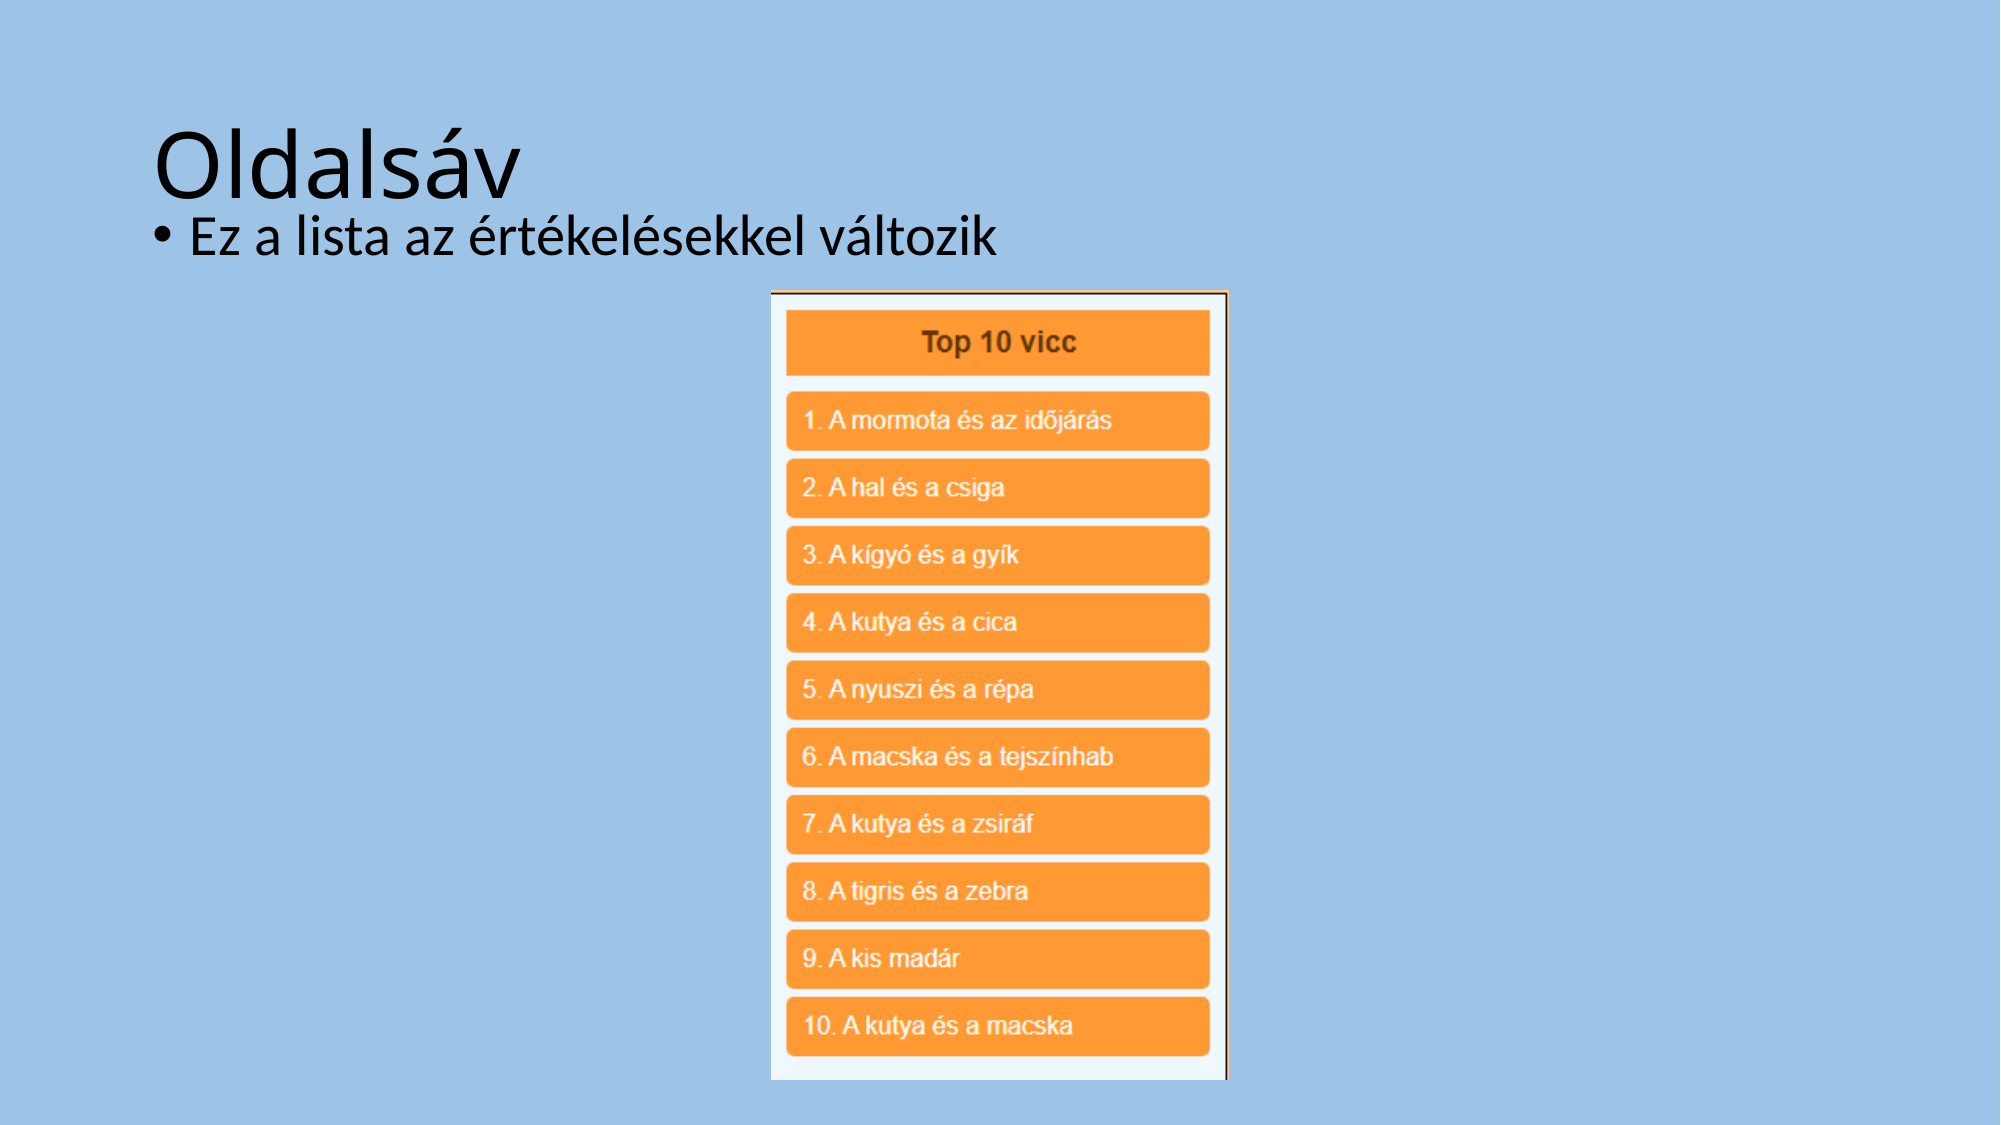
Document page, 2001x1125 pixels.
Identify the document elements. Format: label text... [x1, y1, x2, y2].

title Oldalsáv [137, 59, 1863, 197]
list Ez a lista az értékelésekkel változik [137, 197, 1863, 912]
picture [771, 290, 1229, 1080]
